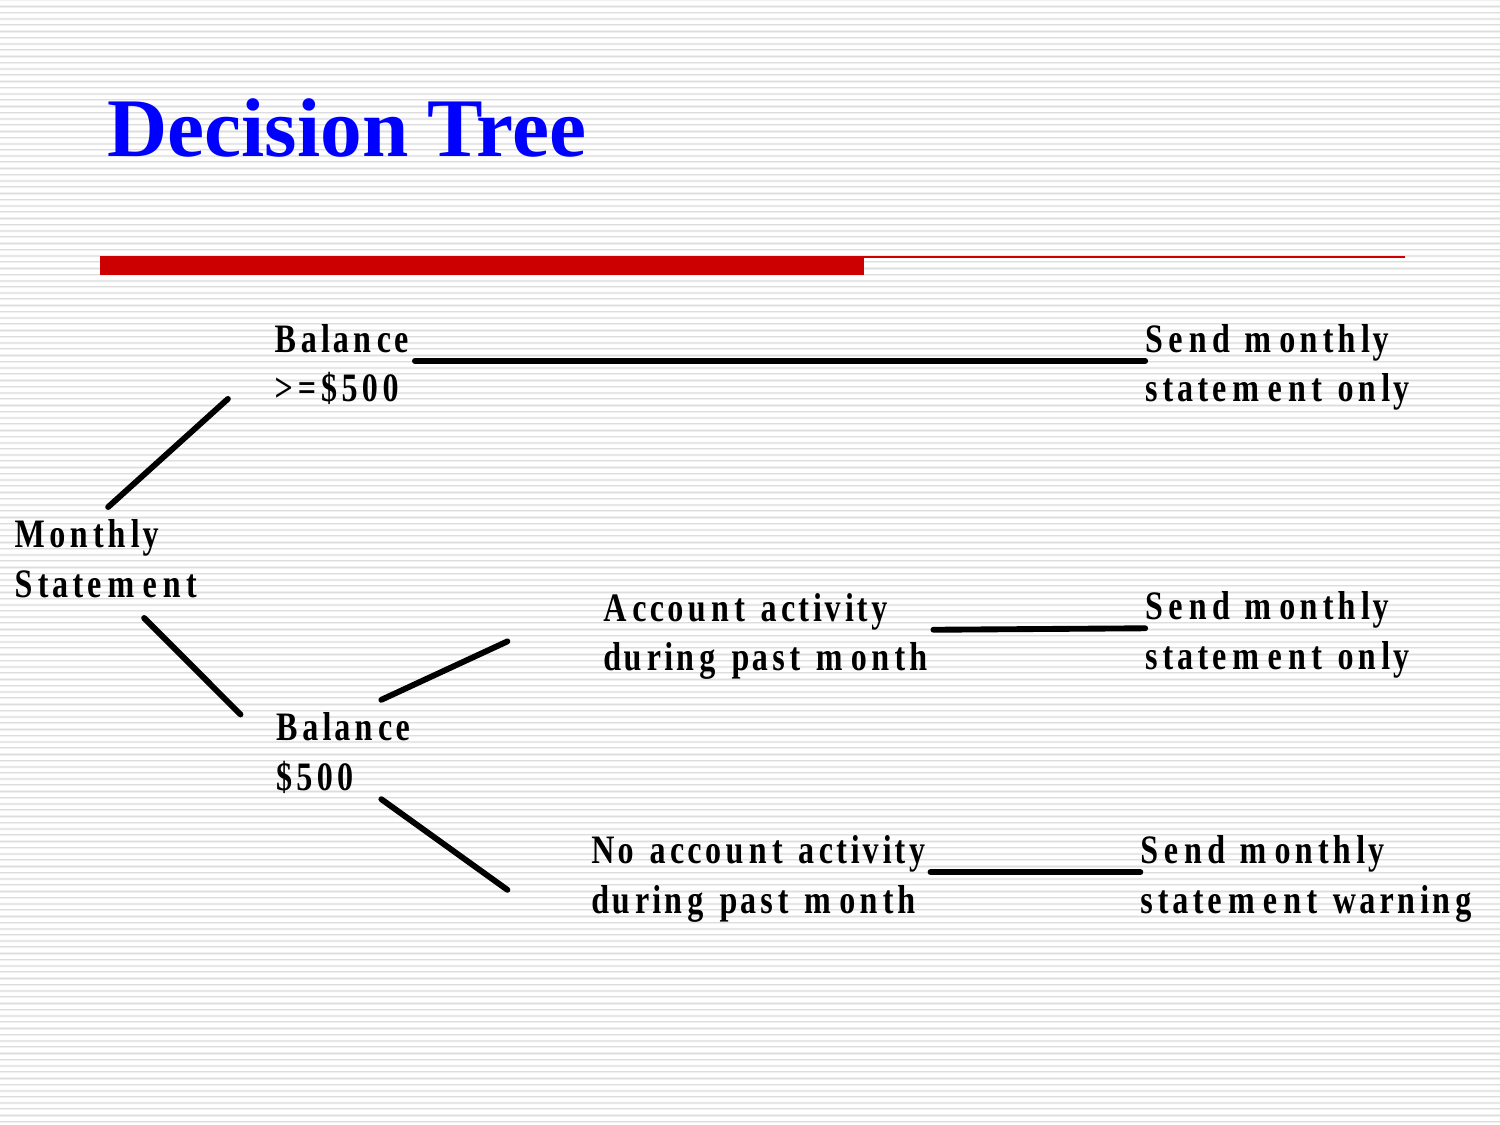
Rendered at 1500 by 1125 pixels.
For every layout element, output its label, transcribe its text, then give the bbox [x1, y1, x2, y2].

picture [0, 0, 1500, 1125]
text_box Decision Tree [92, 67, 1372, 181]
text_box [0, 296, 1492, 937]
